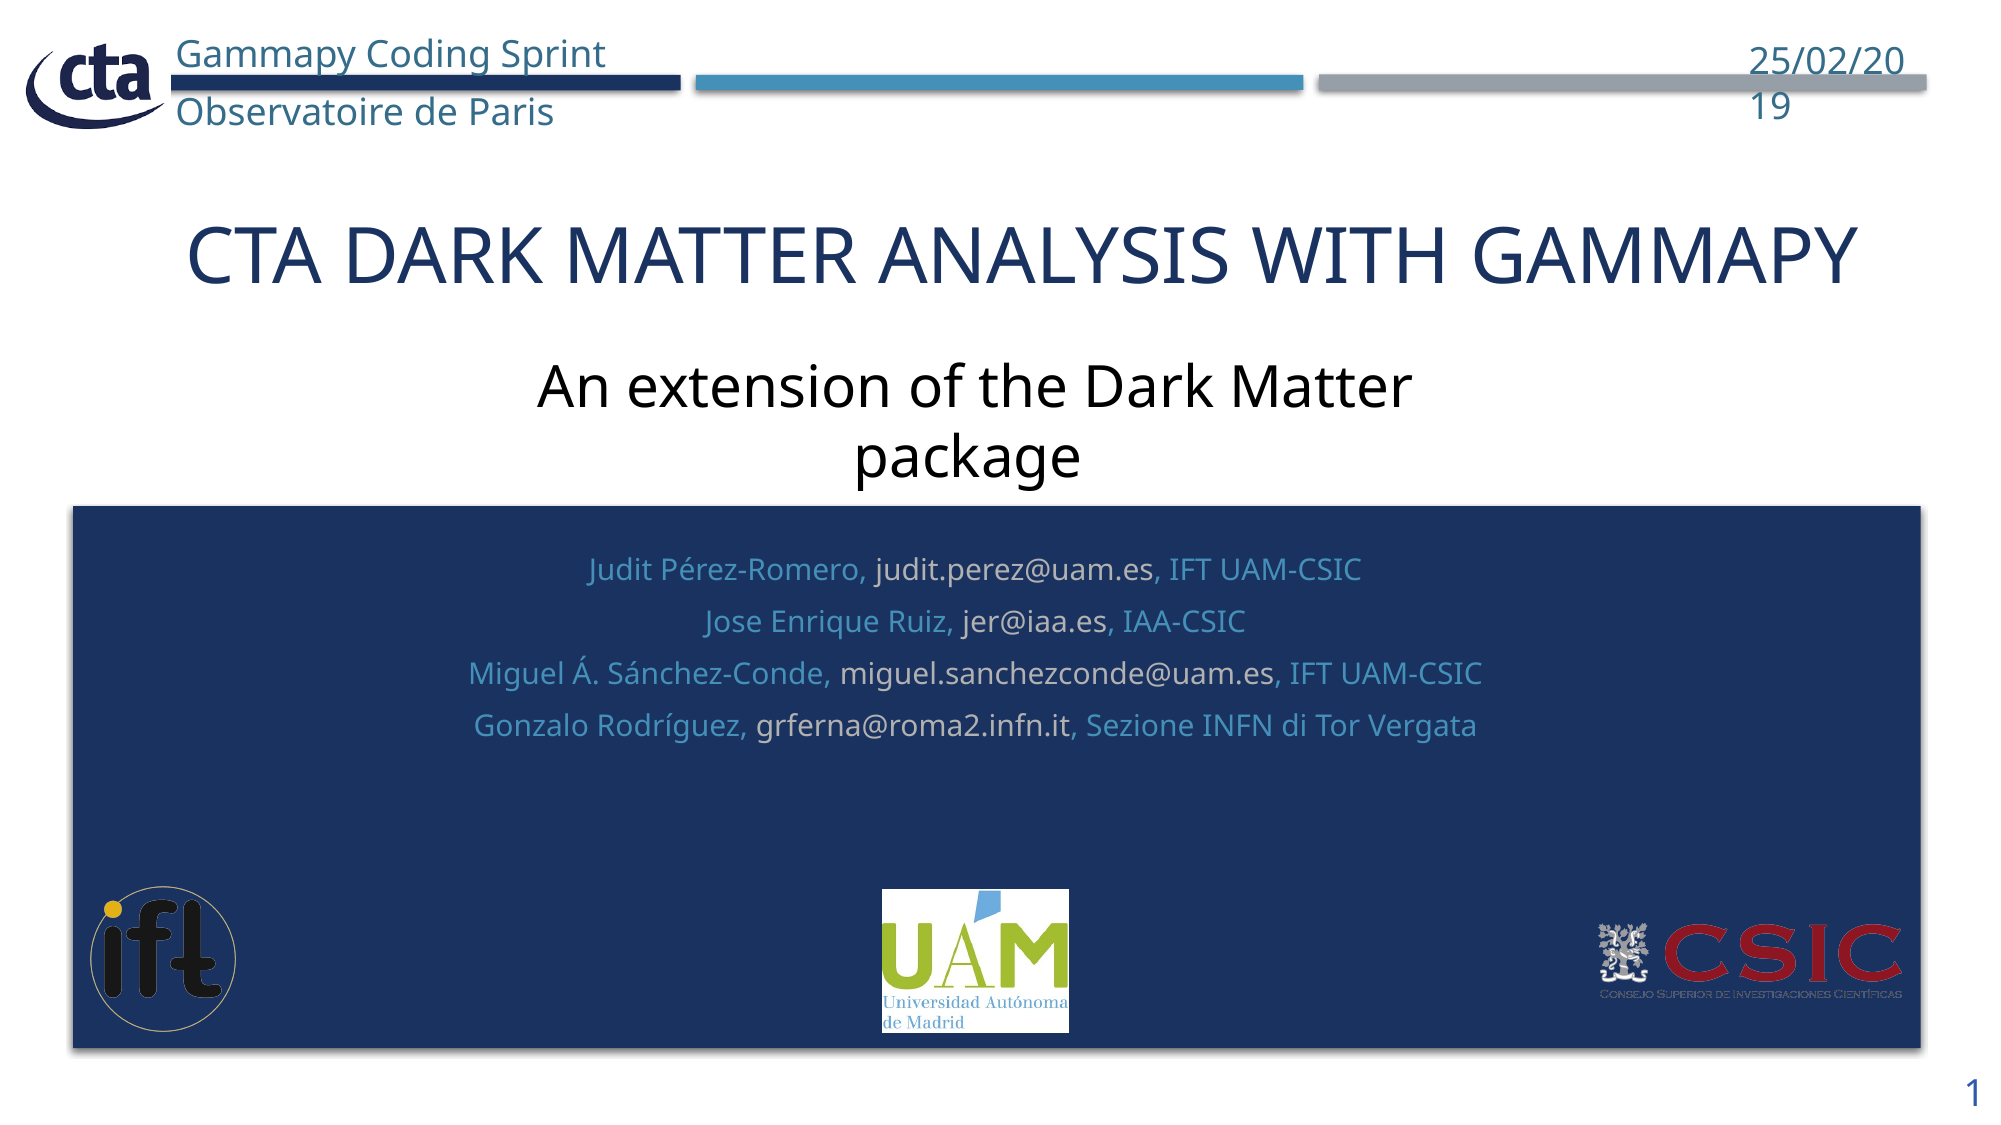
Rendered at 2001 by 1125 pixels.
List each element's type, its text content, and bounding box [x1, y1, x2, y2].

slide_number 1 [1940, 1063, 2000, 1124]
text_box 25/02/2019 [1733, 29, 1940, 134]
picture [90, 886, 236, 1032]
text_box Gammapy Coding Sprint Observatoire de Paris [176, 22, 716, 140]
title CTA Dark matter analysis with gammapy [142, 137, 1902, 385]
picture [19, 10, 172, 162]
text_box An extension of the Dark Matter package [460, 341, 1491, 497]
picture [882, 888, 1069, 1033]
subtitle Judit Pérez-Romero, judit.perez@uam.es, IFT UAM-CSIC Jose Enrique Ruiz, jer@iaa.es, IAA-CSIC Miguel Á. Sánchez-Conde, miguel.sanchezconde@uam.es, IFT UAM-CSIC Gonzalo Rodríguez, grferna@roma2.infn.it, Sezione INFN di Tor Vergata [430, 542, 1521, 775]
picture [1598, 922, 1903, 999]
